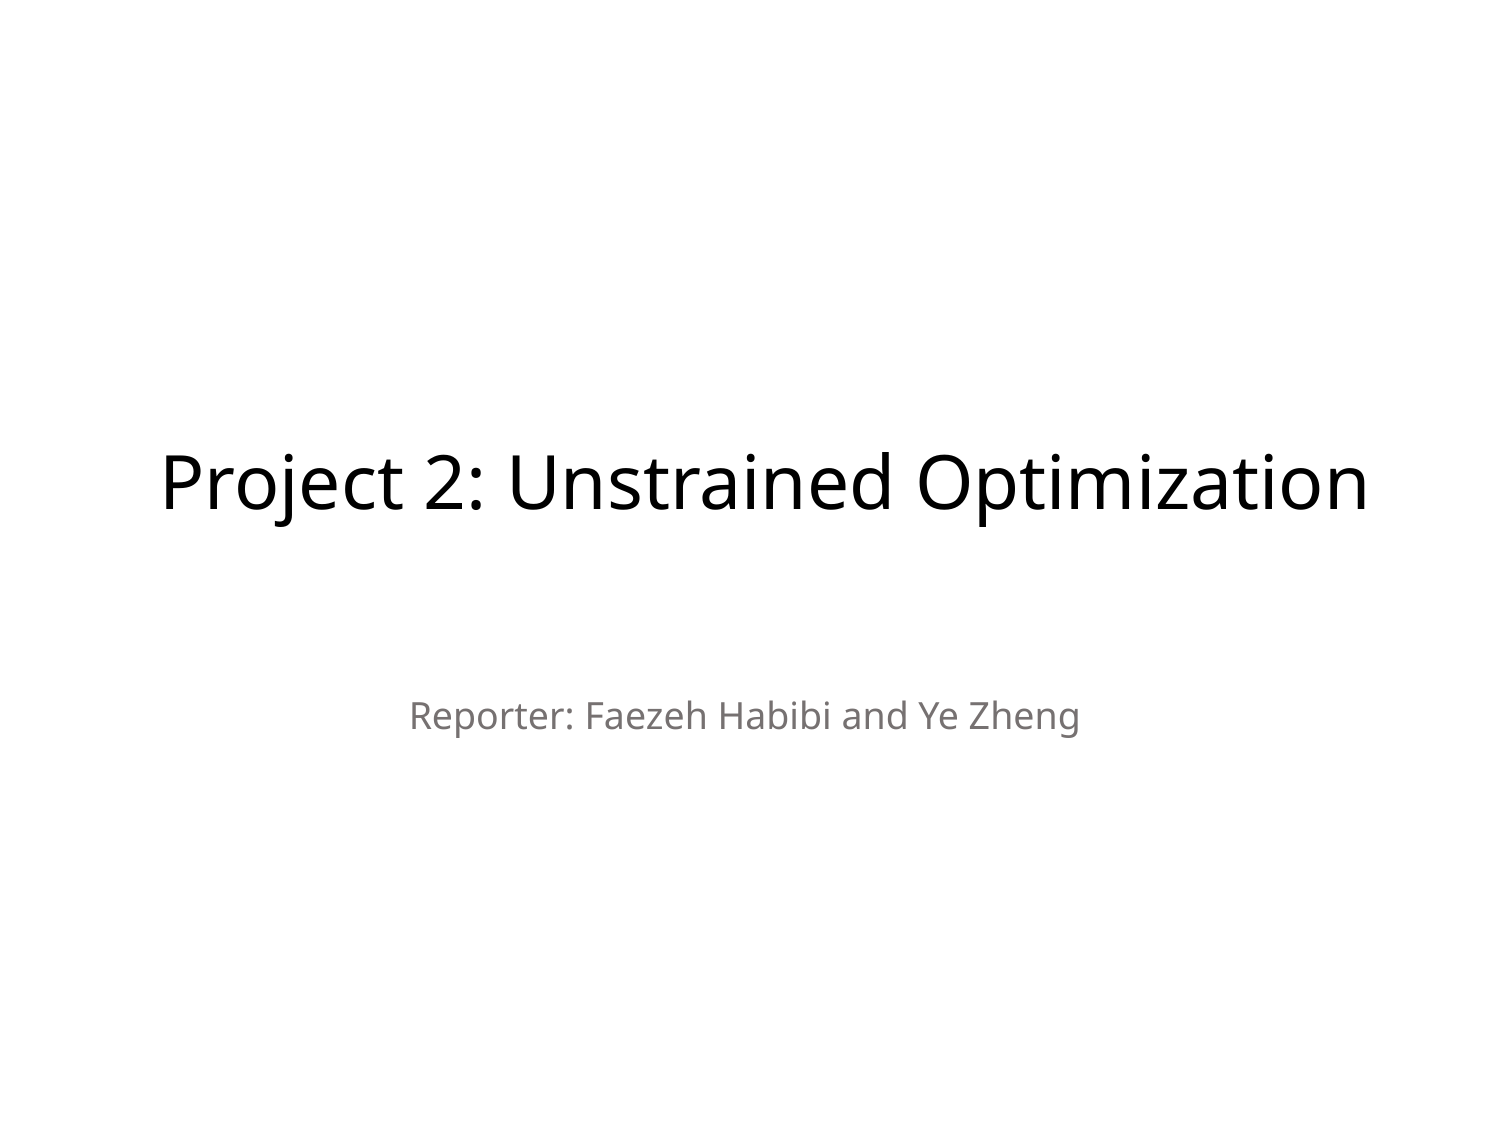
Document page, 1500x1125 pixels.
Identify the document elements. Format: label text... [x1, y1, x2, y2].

text_box Reporter: Faezeh Habibi and Ye Zheng [103, 685, 1397, 745]
text_box Project 2: Unstrained Optimization [0, 427, 1500, 533]
